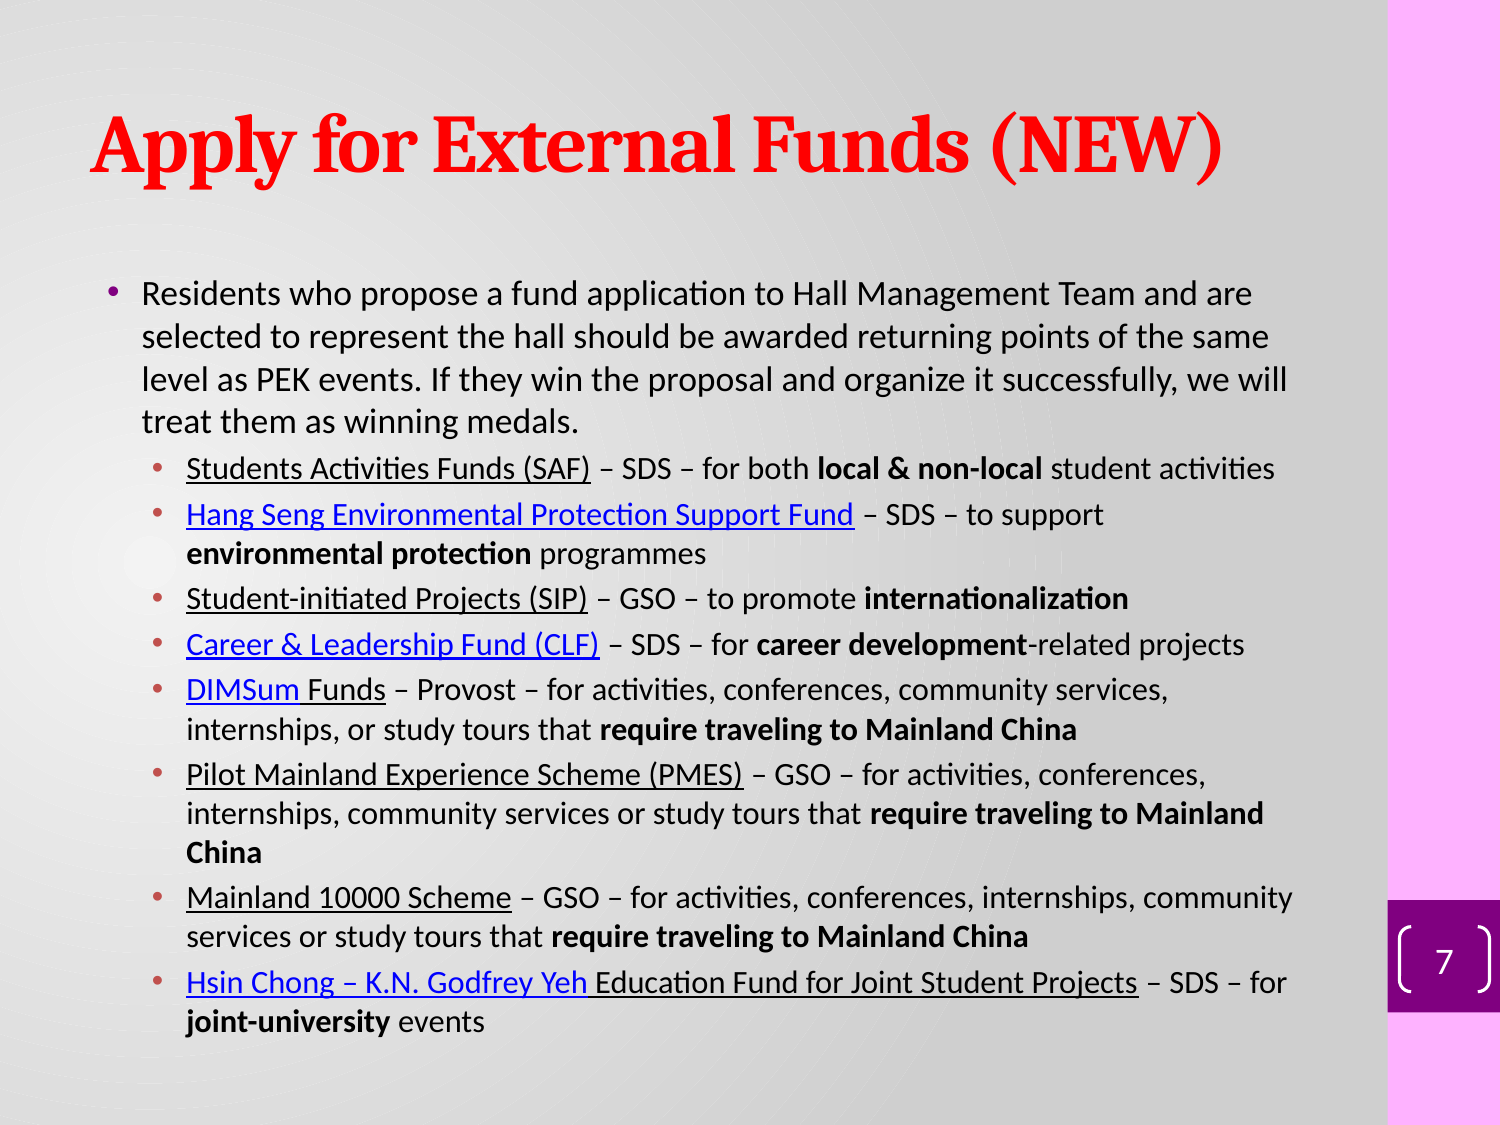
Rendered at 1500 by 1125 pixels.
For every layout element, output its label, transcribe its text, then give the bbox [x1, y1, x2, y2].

list Residents who propose a fund application to Hall Management Team and are selected to represent the hall should be awarded returning points of the same level as PEK events. If they win the proposal and organize it successfully, we will treat them as winning medals. Students Activities Funds (SAF) – SDS – for both local & non-local student activities Hang Seng Environmental Protection Support Fund – SDS – to support environmental protection programmes Student-initiated Projects (SIP) – GSO – to promote internationalization Career & Leadership Fund (CLF) – SDS – for career development-related projects DIMSum Funds – Provost – for activities, conferences, community services, internships, or study tours that require traveling to Mainland China Pilot Mainland Experience Scheme (PMES) – GSO – for activities, conferences, internships, community services or study tours that require traveling to Mainland China Mainland 10000 Scheme – GSO – for activities, conferences, internships, community services or study tours that require traveling to Mainland China Hsin Chong – K.N. Godfrey Yeh Education Fund for Joint Student Projects – SDS – for joint-university events [75, 262, 1325, 1050]
title Apply for External Funds (NEW) [75, 45, 1325, 233]
slide_number 7 [1397, 925, 1492, 994]
